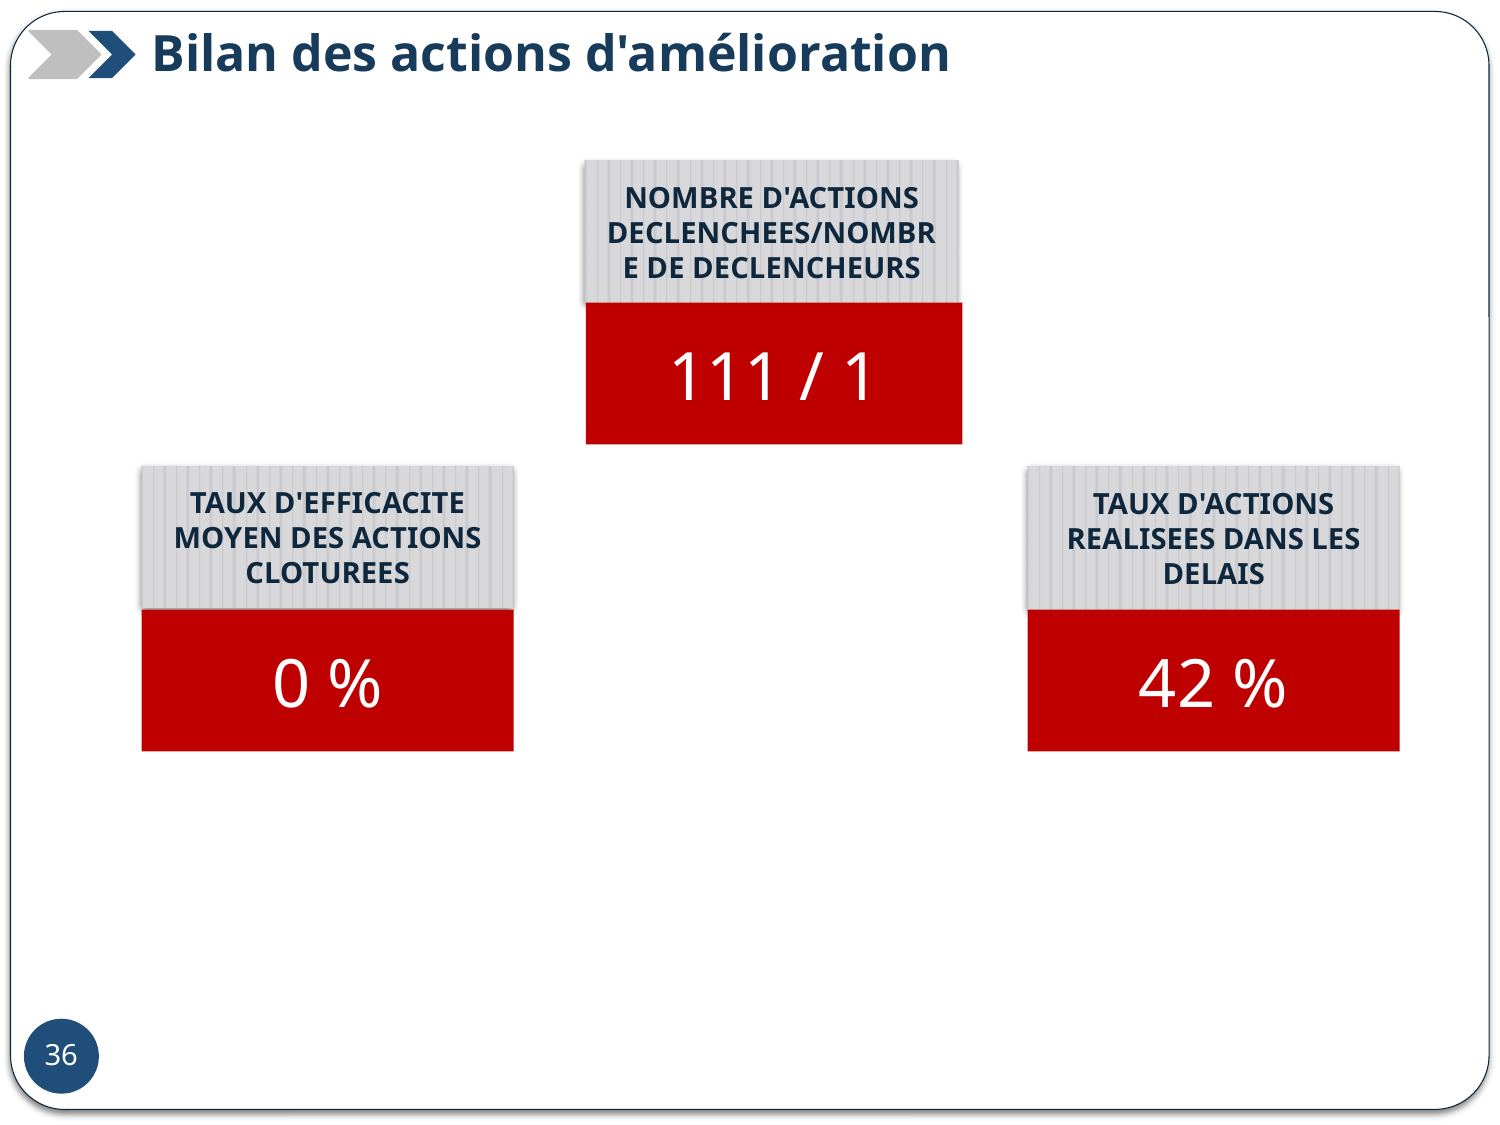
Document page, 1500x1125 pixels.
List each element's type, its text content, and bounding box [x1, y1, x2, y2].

text_box Bilan des actions d'amélioration [0, 14, 1317, 89]
text_box NOMBRE D'ACTIONS DECLENCHEES/NOMBRE DE DECLENCHEURS [584, 160, 959, 303]
text_box [28, 29, 102, 80]
text_box 111 / 1 [585, 302, 964, 445]
text_box [87, 29, 137, 80]
text_box 0 % [141, 609, 515, 752]
text_box TAUX D'ACTIONS REALISEES DANS LES DELAIS [1027, 465, 1400, 609]
text_box 42 % [1027, 609, 1401, 752]
text_box TAUX D'EFFICACITE MOYEN DES ACTIONS CLOTUREES [141, 465, 514, 609]
slide_number 30 [23, 1018, 99, 1094]
